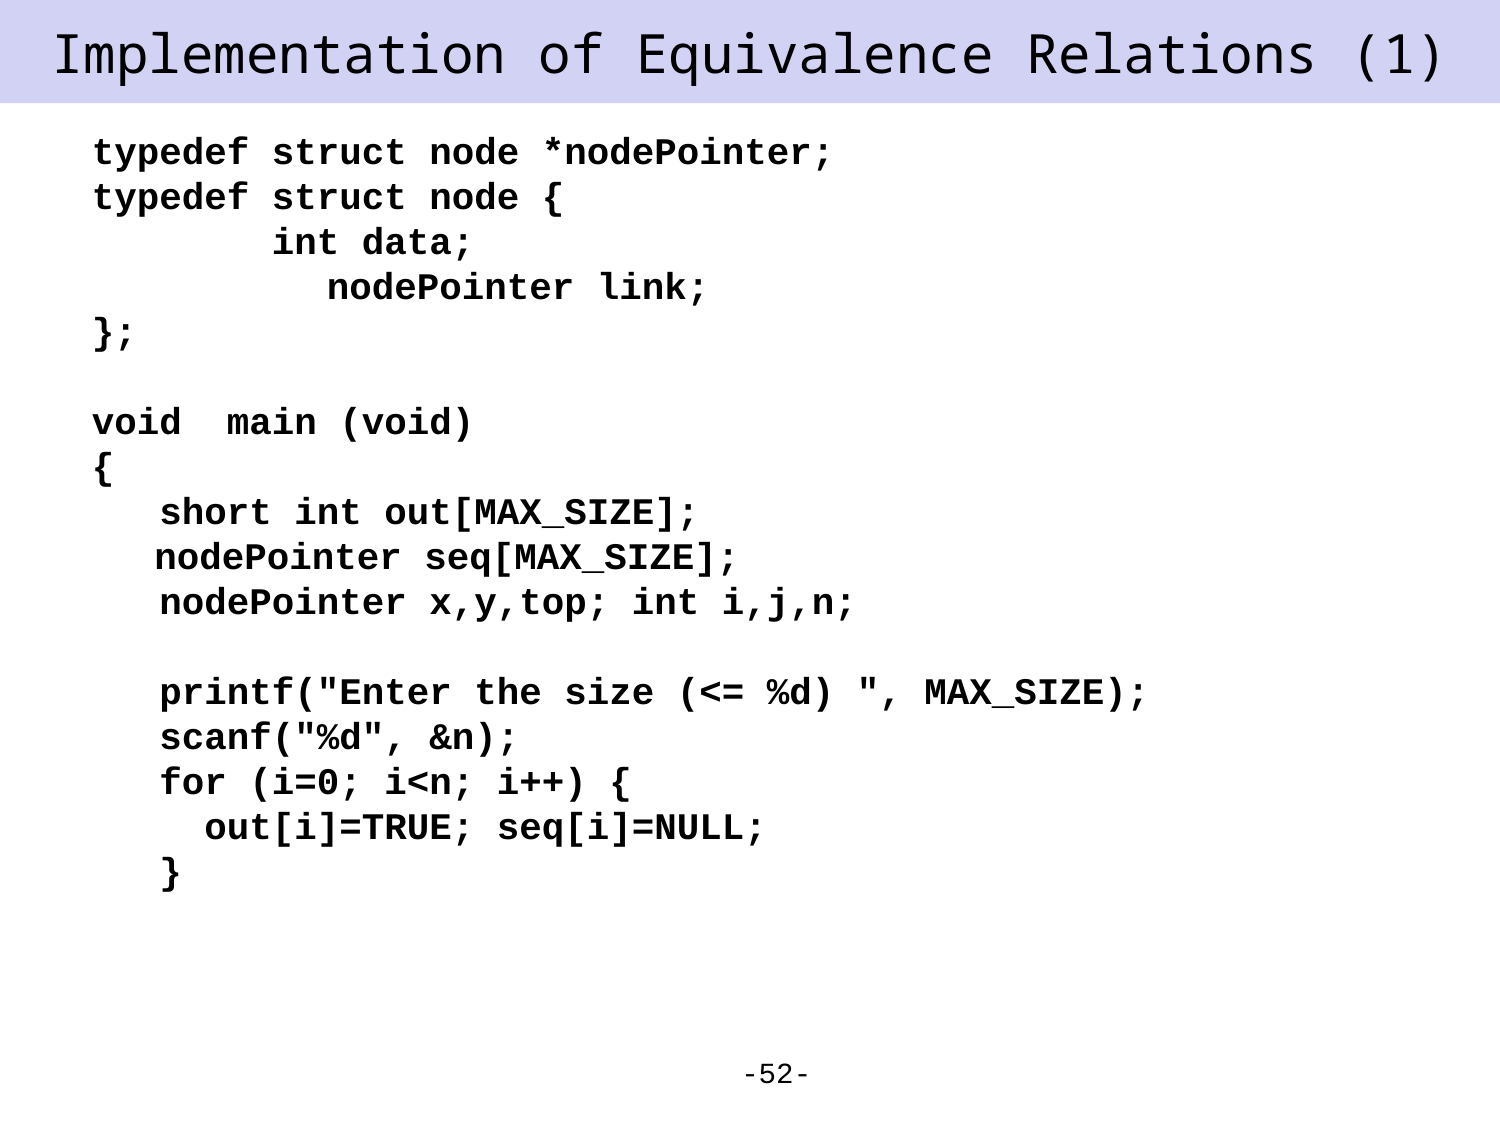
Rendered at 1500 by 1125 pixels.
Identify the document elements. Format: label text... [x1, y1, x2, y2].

title Implementation of Equivalence Relations (1) [0, 0, 1500, 104]
slide_number -52- [513, 1046, 827, 1094]
list typedef struct node *nodePointer; typedef struct node { int data; nodePointer link; }; void main (void) { short int out[MAX_SIZE]; nodePointer seq[MAX_SIZE]; nodePointer x,y,top; int i,j,n; printf("Enter the size (<= %d) ", MAX_SIZE); scanf("%d", &n); for (i=0; i<n; i++) { out[i]=TRUE; seq[i]=NULL; } [76, 118, 1417, 1026]
